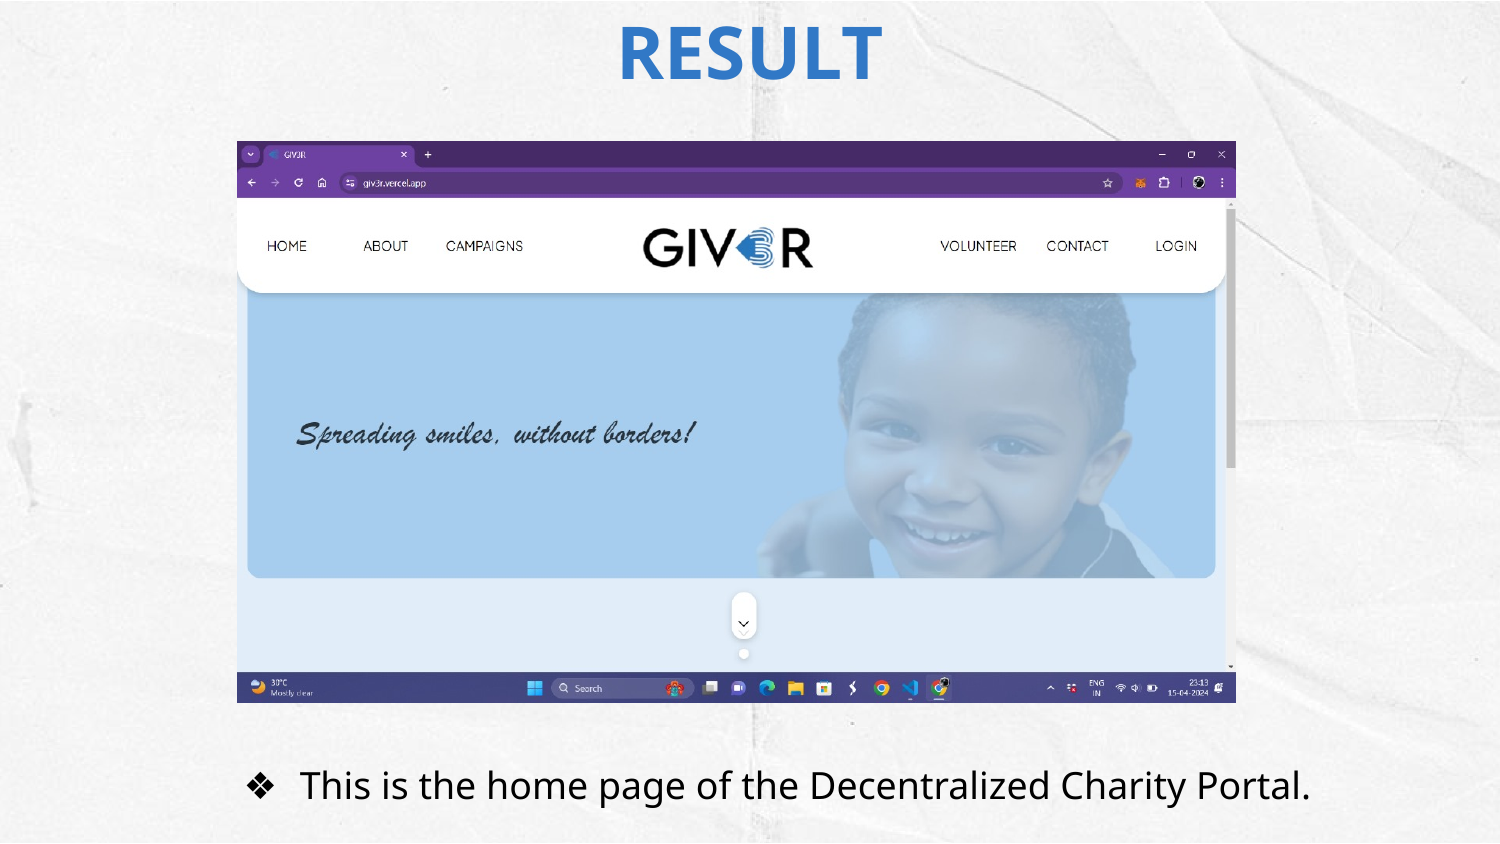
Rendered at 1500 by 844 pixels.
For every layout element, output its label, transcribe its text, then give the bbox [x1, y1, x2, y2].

text_box This is the home page of the Decentralized Charity Portal. [209, 747, 1500, 801]
picture [0, 1, 1500, 843]
title RESULT [274, 23, 1226, 110]
